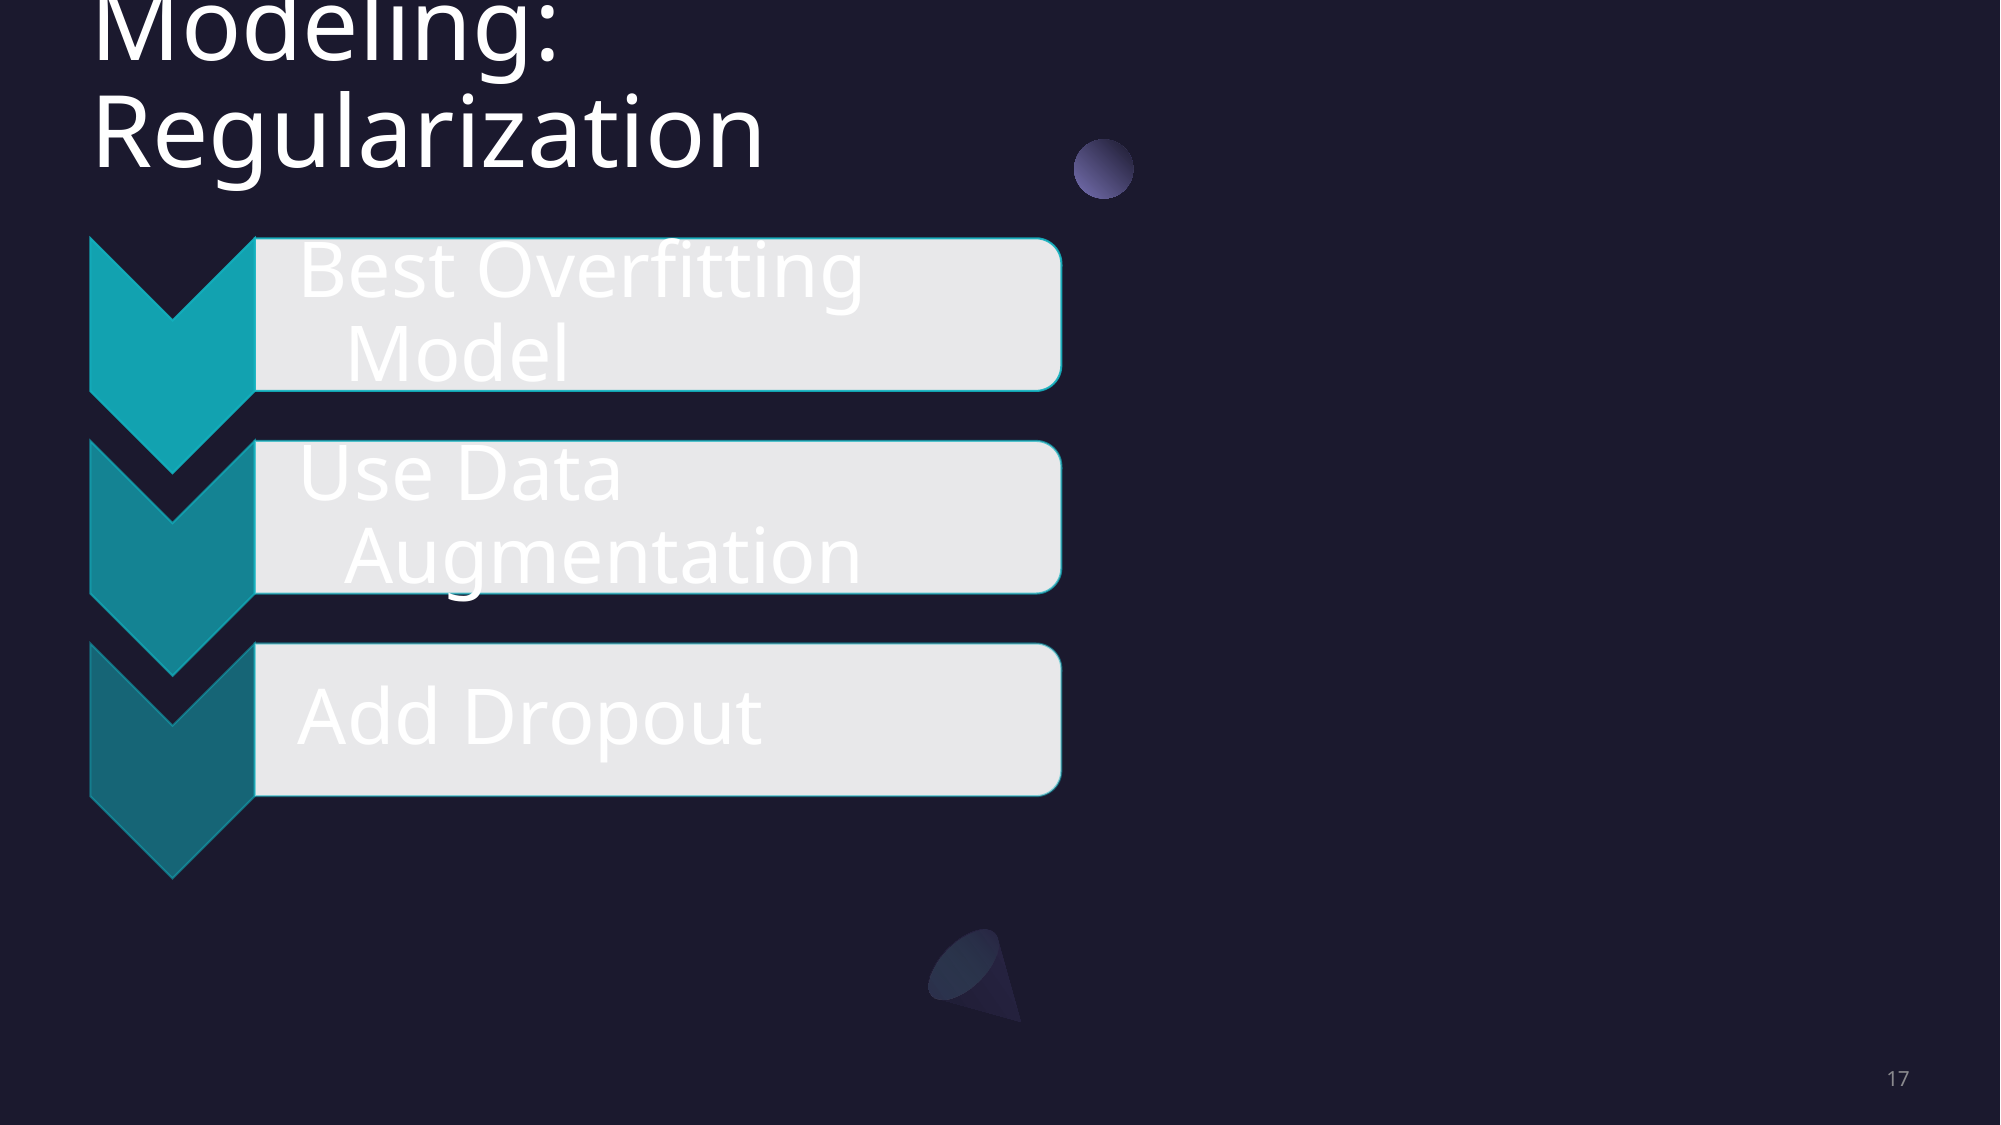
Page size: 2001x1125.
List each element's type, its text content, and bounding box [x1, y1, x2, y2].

title Modeling: Regularization [90, 64, 1215, 190]
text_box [90, 238, 1062, 879]
slide_number 17 [1632, 1067, 1910, 1093]
